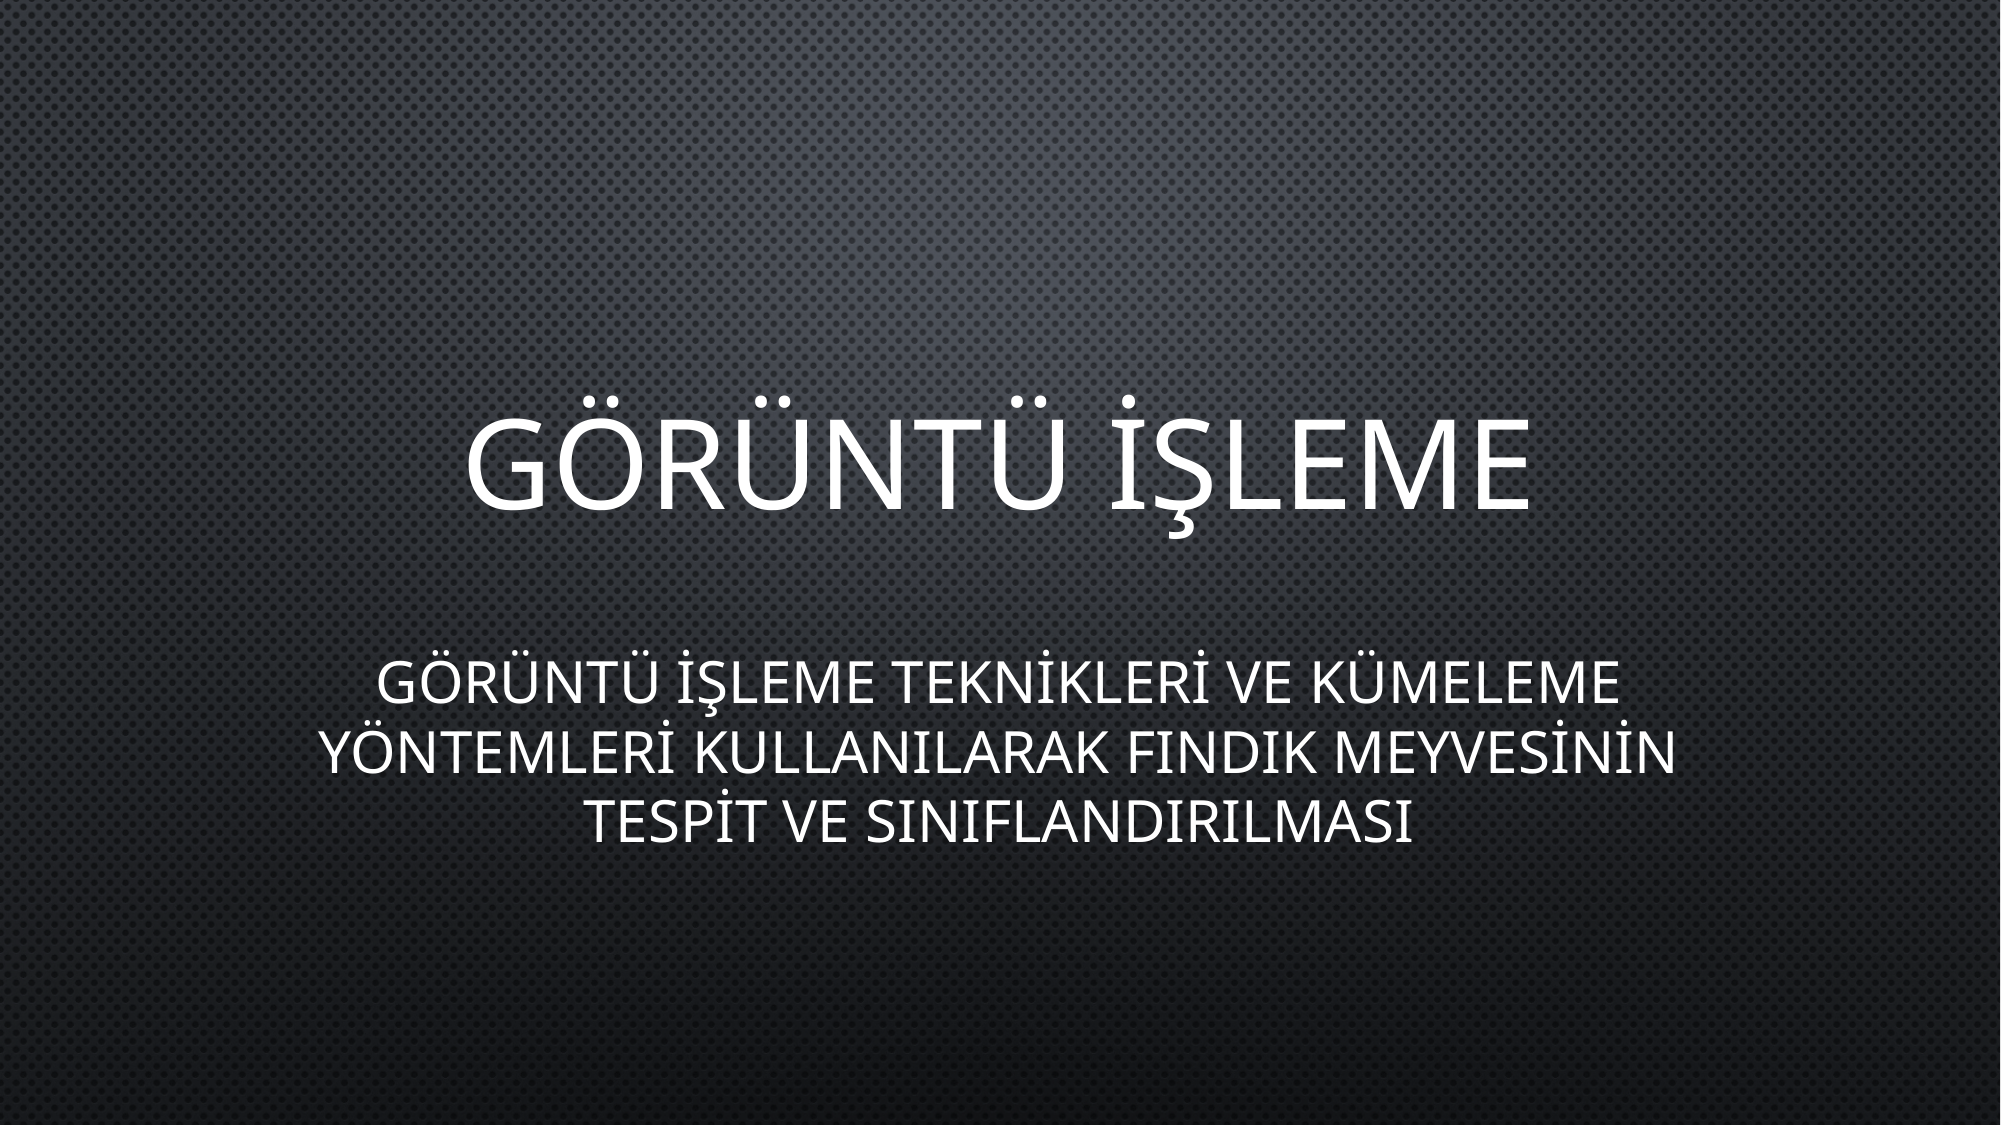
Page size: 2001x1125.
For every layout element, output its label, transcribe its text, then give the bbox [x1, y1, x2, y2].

title Görüntü işleme [287, 99, 1711, 543]
subtitle Görüntü işleme teknikleri ve kümeleme yöntemleri kullanılarak fındık meyvesinin tespit ve sınıflandırılması [287, 637, 1711, 950]
